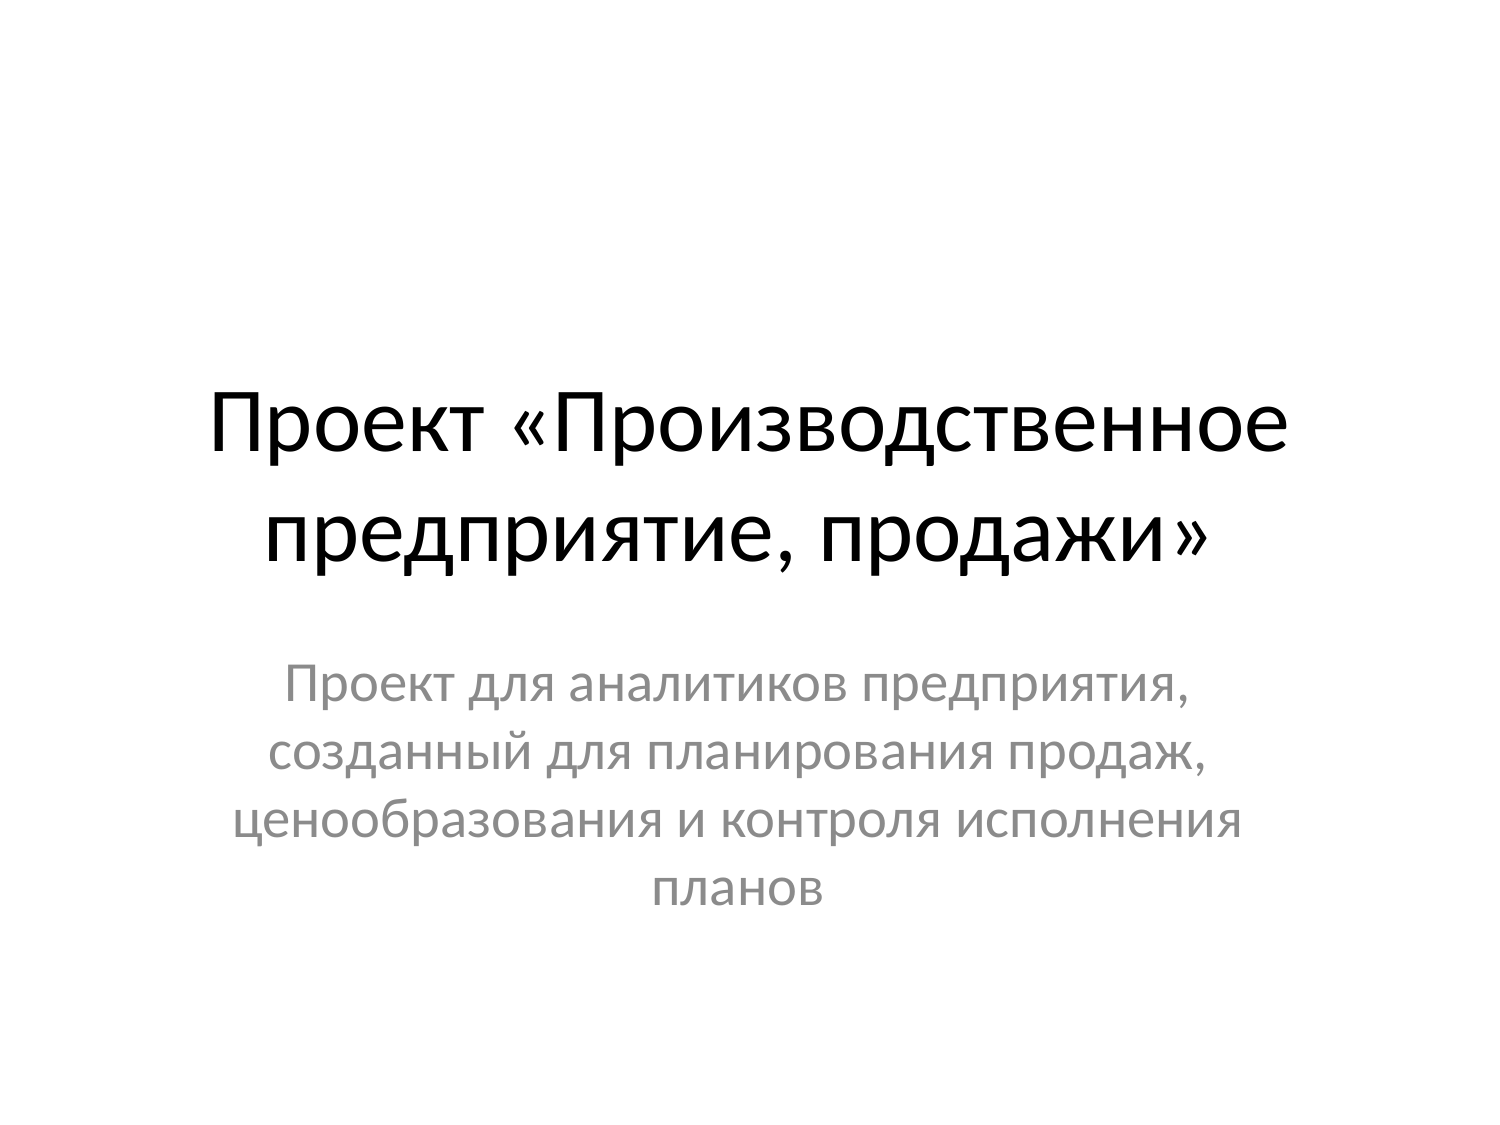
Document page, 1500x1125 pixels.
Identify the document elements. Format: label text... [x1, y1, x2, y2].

subtitle Проект для аналитиков предприятия, созданный для планирования продаж, ценообразования и контроля исполнения планов [159, 637, 1317, 925]
title Проект «Производственное предприятие, продажи» [112, 349, 1388, 591]
